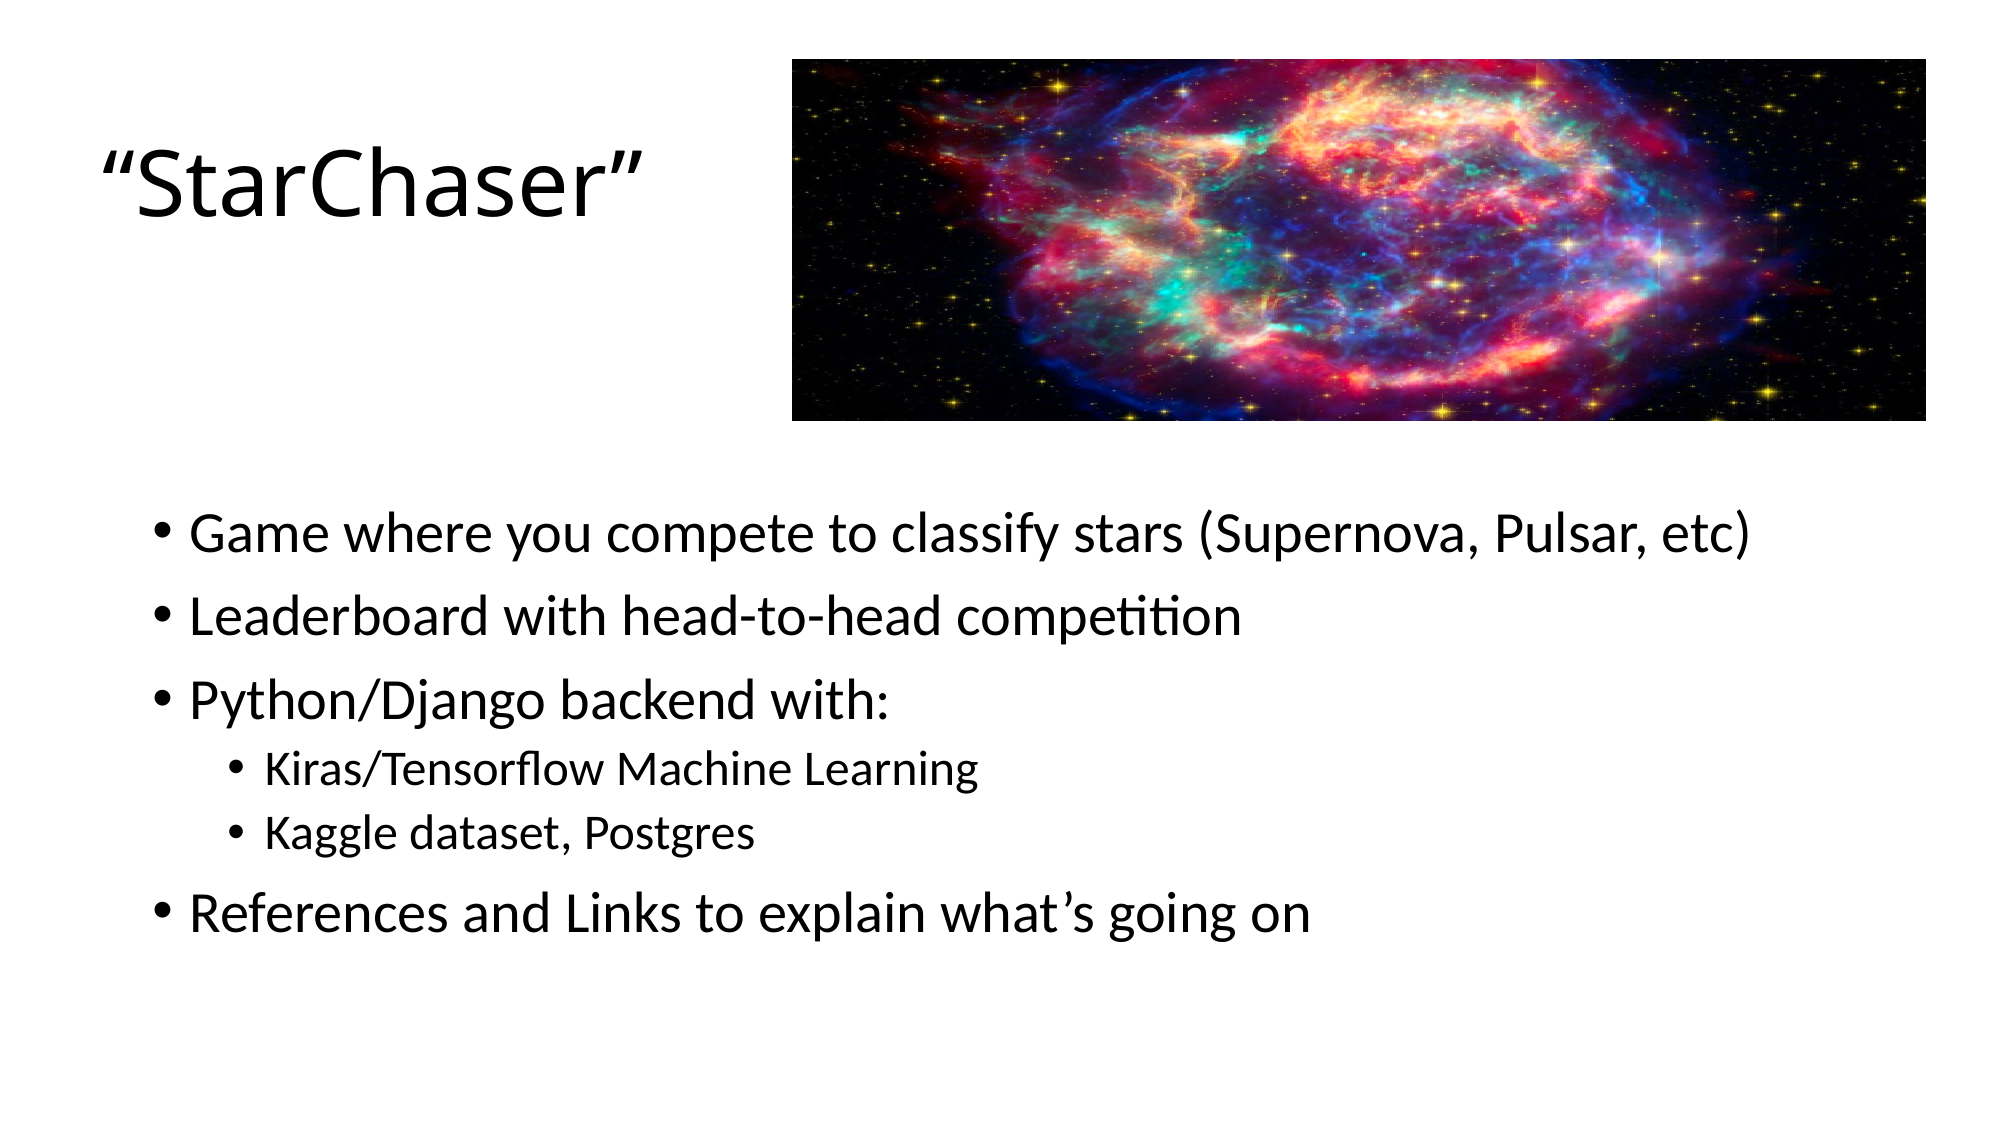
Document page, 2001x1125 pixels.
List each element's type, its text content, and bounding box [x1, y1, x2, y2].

list Game where you compete to classify stars (Supernova, Pulsar, etc) Leaderboard with head-to-head competition Python/Django backend with: Kiras/Tensorflow Machine Learning Kaggle dataset, Postgres References and Links to explain what’s going on [137, 494, 1863, 1066]
picture [792, 59, 1926, 421]
title “StarChaser” [86, 78, 792, 296]
